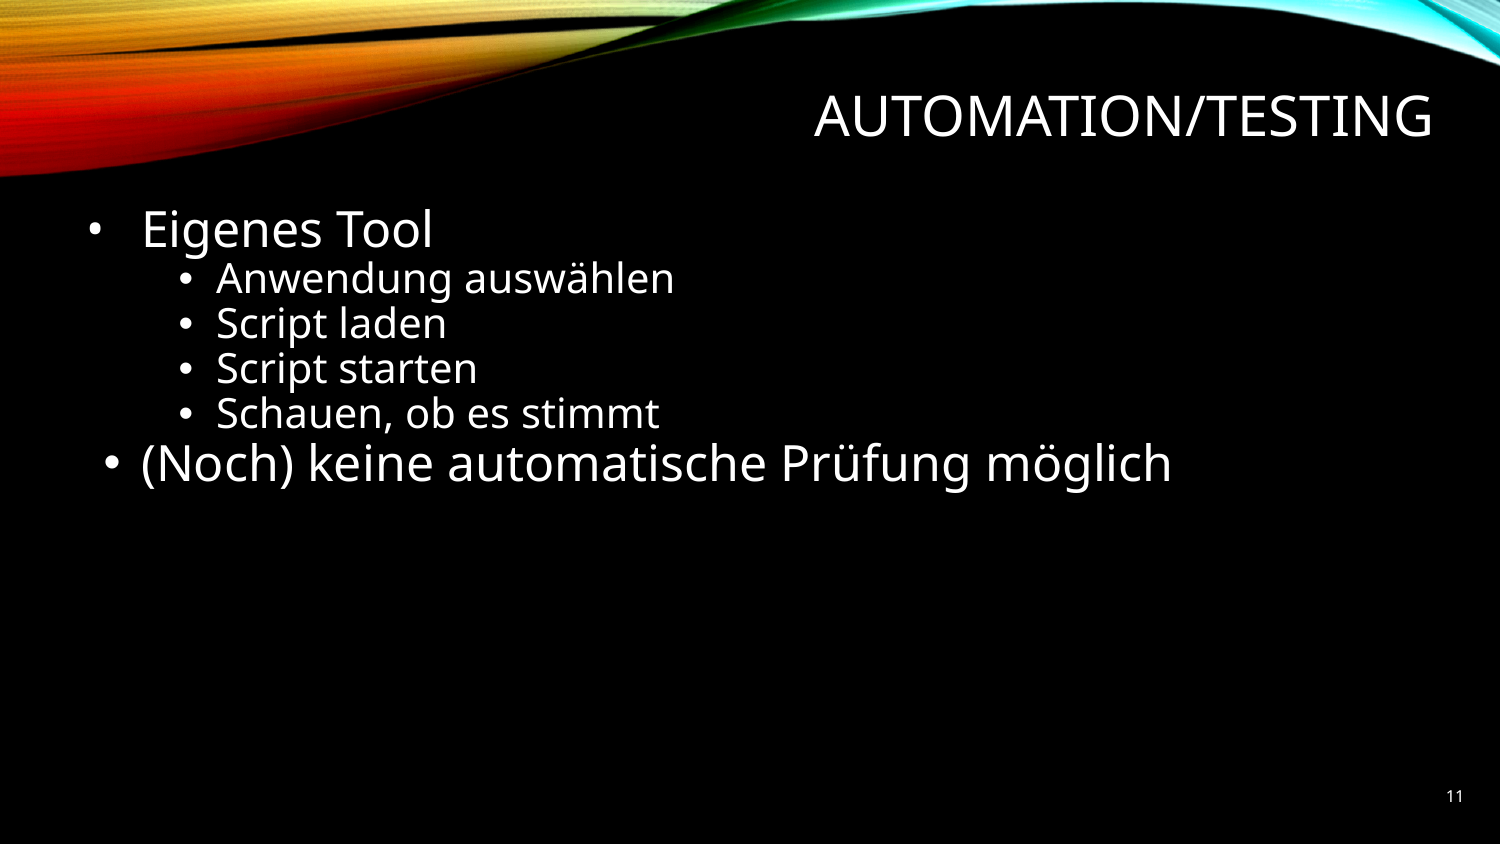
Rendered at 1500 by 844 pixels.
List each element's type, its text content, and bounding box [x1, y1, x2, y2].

list Eigenes Tool Anwendung auswählen Script laden Script starten Schauen, ob es stimmt (Noch) keine automatische Prüfung möglich [51, 189, 1449, 750]
picture [0, 0, 1500, 178]
title AUTOMATION/TESTING [51, 72, 1449, 167]
slide_number 11 [1389, 764, 1480, 830]
